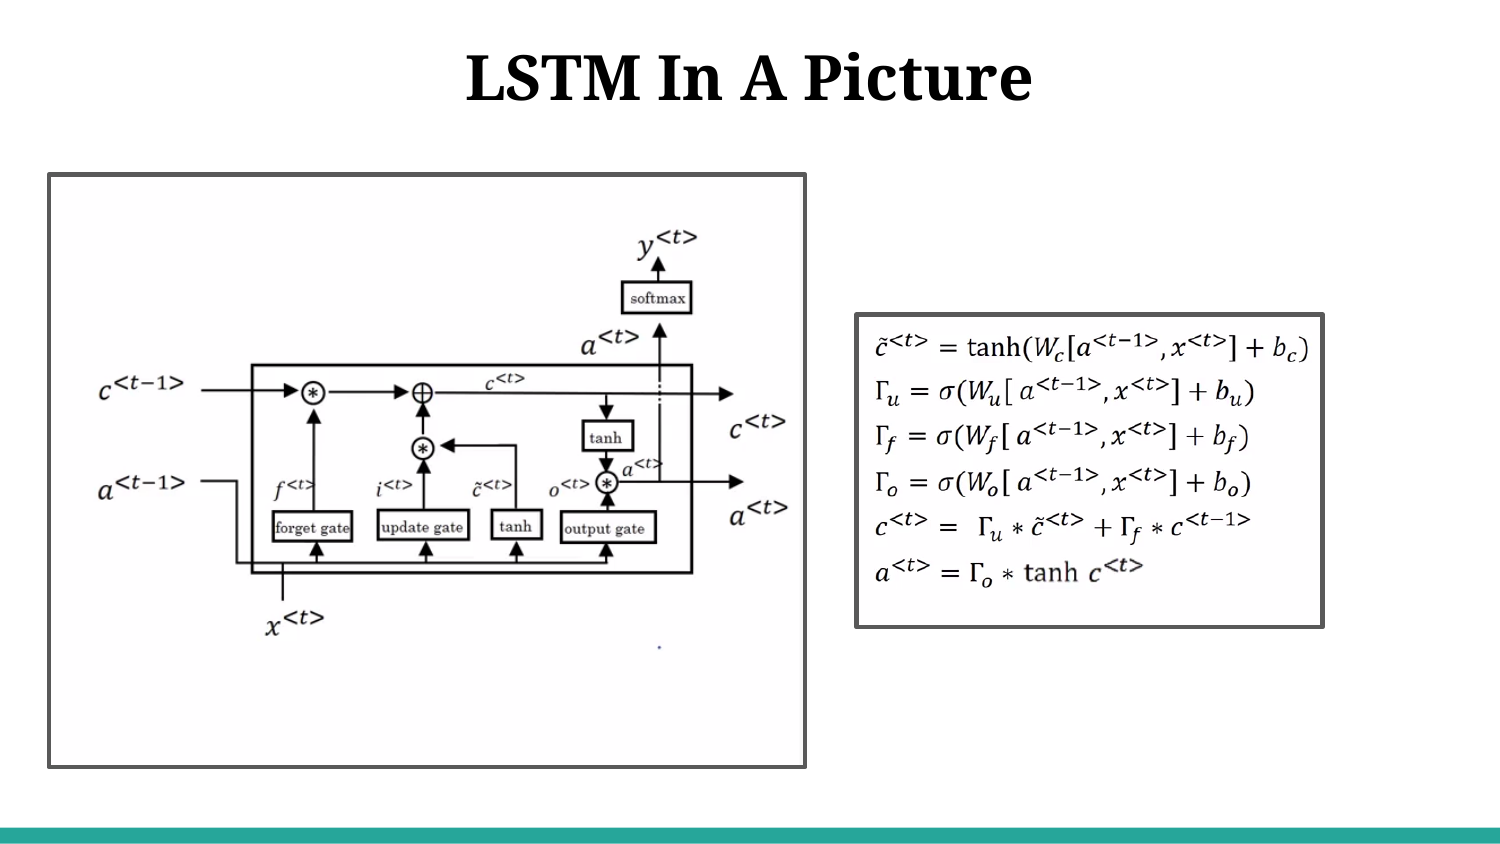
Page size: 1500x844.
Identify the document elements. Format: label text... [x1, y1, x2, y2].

title LSTM In A Picture [374, 22, 1126, 124]
picture [858, 316, 1321, 625]
picture [50, 176, 804, 765]
